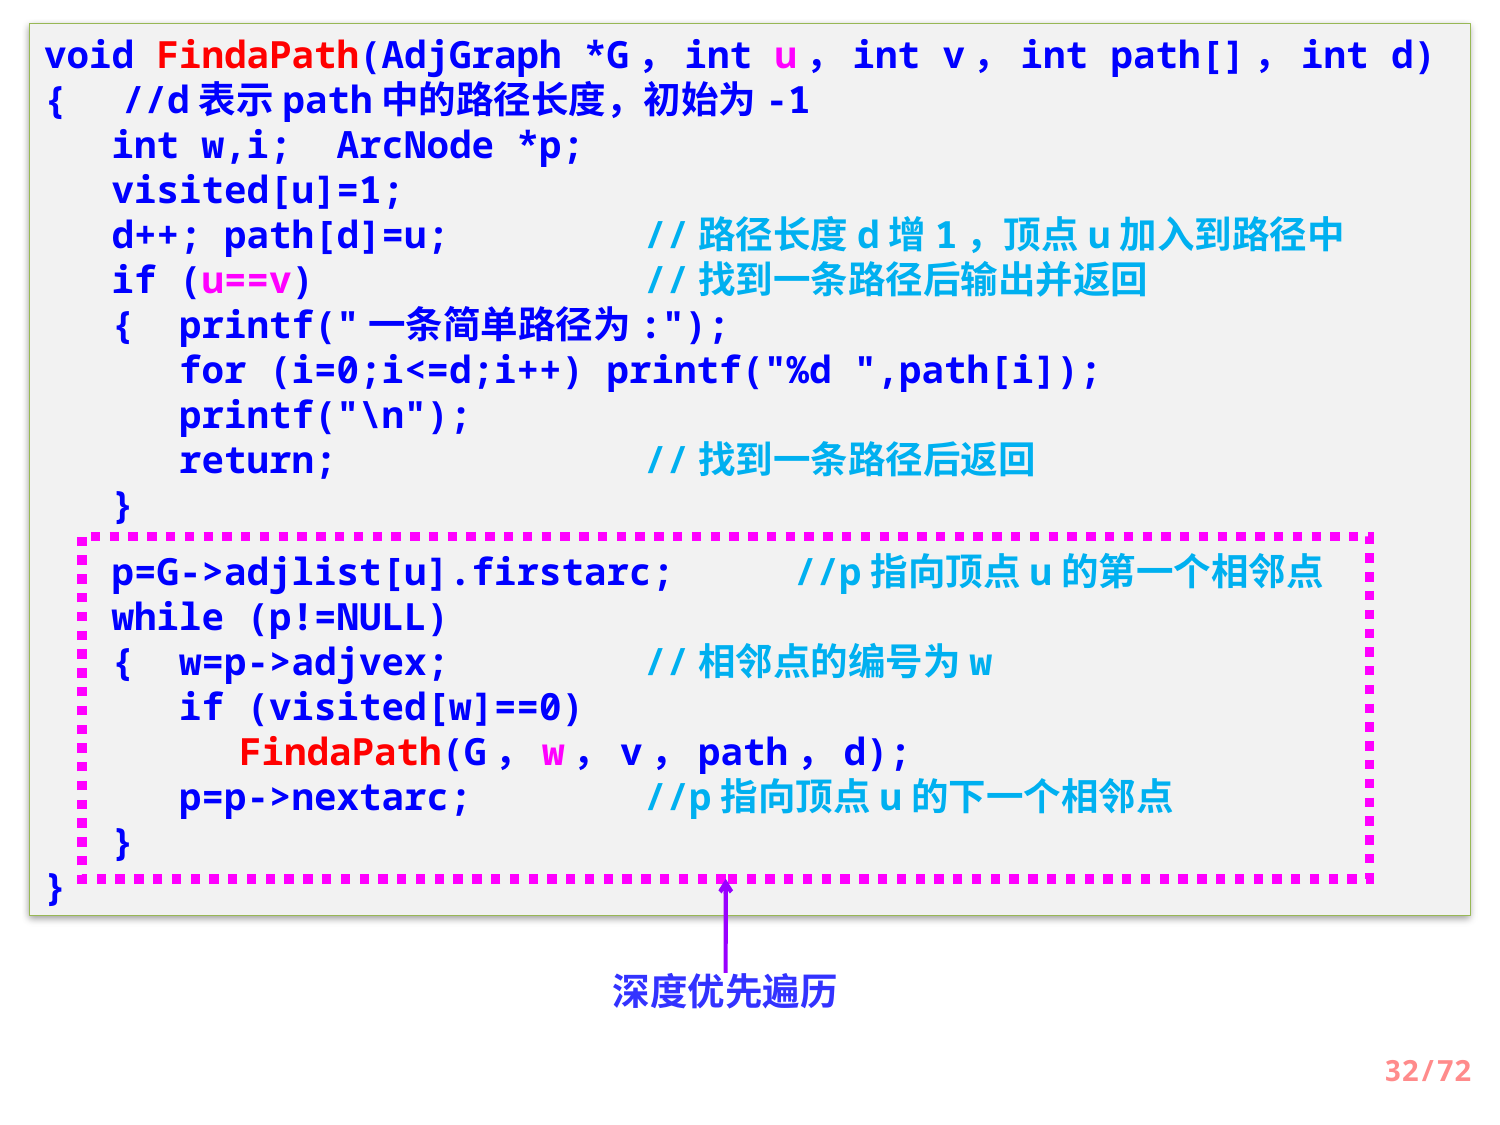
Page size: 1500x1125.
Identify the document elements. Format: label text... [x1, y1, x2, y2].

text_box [81, 535, 1370, 1022]
slide_number 32/72 [1136, 1042, 1487, 1103]
text_box void FindaPath(AdjGraph *G，int u，int v，int path[]，int d) { //d表示path中的路径长度，初始为-1 int w,i; ArcNode *p; visited[u]=1; d++; path[d]=u; //路径长度d增1，顶点u加入到路径中 if (u==v) //找到一条路径后输出并返回 { printf("一条简单路径为:"); for (i=0;i<=d;i++) printf("%d ",path[i]); printf("\n"); return; //找到一条路径后返回 } p=G->adjlist[u].firstarc; //p指向顶点u的第一个相邻点 while (p!=NULL) { w=p->adjvex; //相邻点的编号为w if (visited[w]==0) FindaPath(G，w，v，path，d); p=p->nextarc; //p指向顶点u的下一个相邻点 } } [29, 23, 1471, 916]
